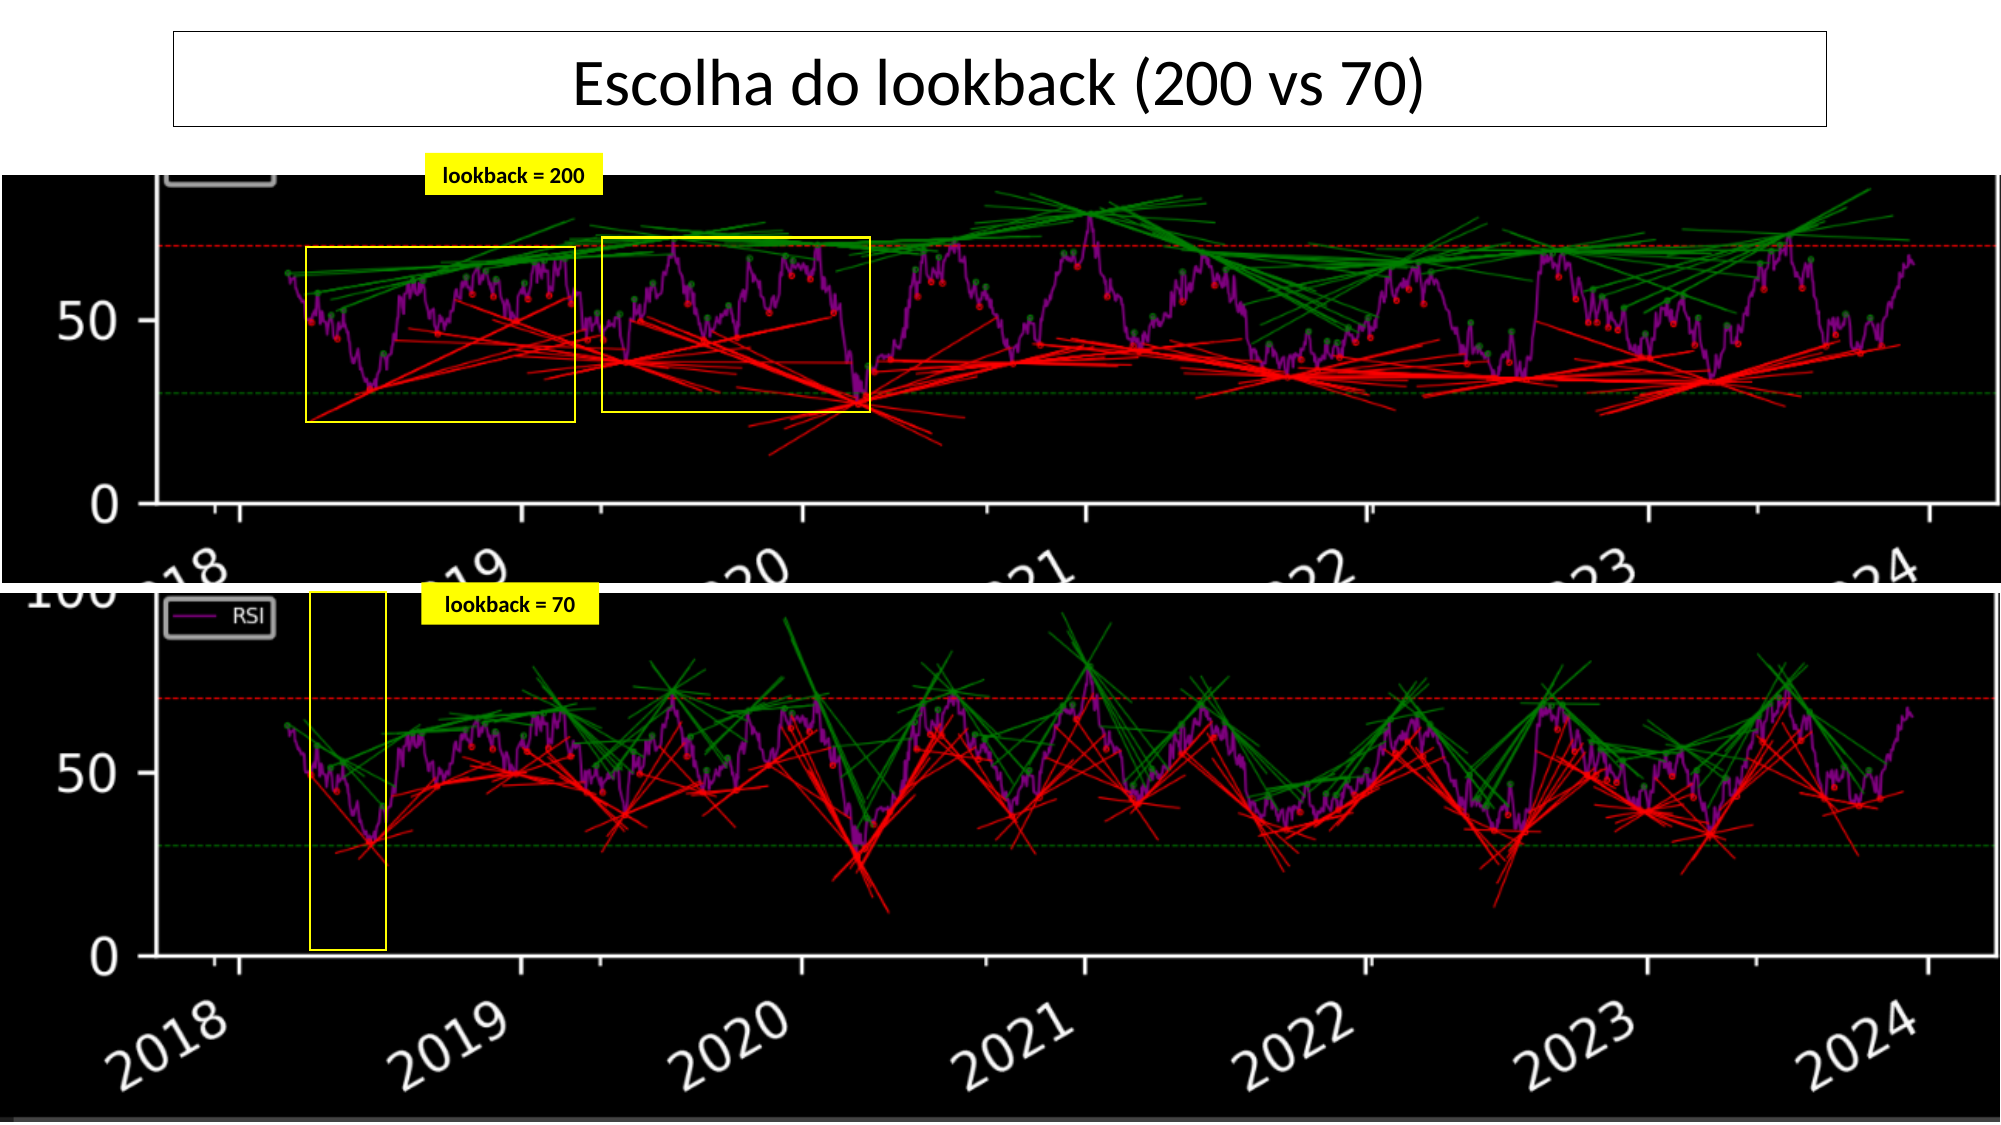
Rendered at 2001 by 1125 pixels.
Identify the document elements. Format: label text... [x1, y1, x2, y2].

picture [0, 593, 2000, 1122]
picture [2, 175, 2001, 583]
text_box Escolha do lookback (200 vs 70) [173, 31, 1827, 127]
text_box lookback = 70 [421, 583, 600, 593]
text_box lookback = 200 [425, 152, 603, 175]
